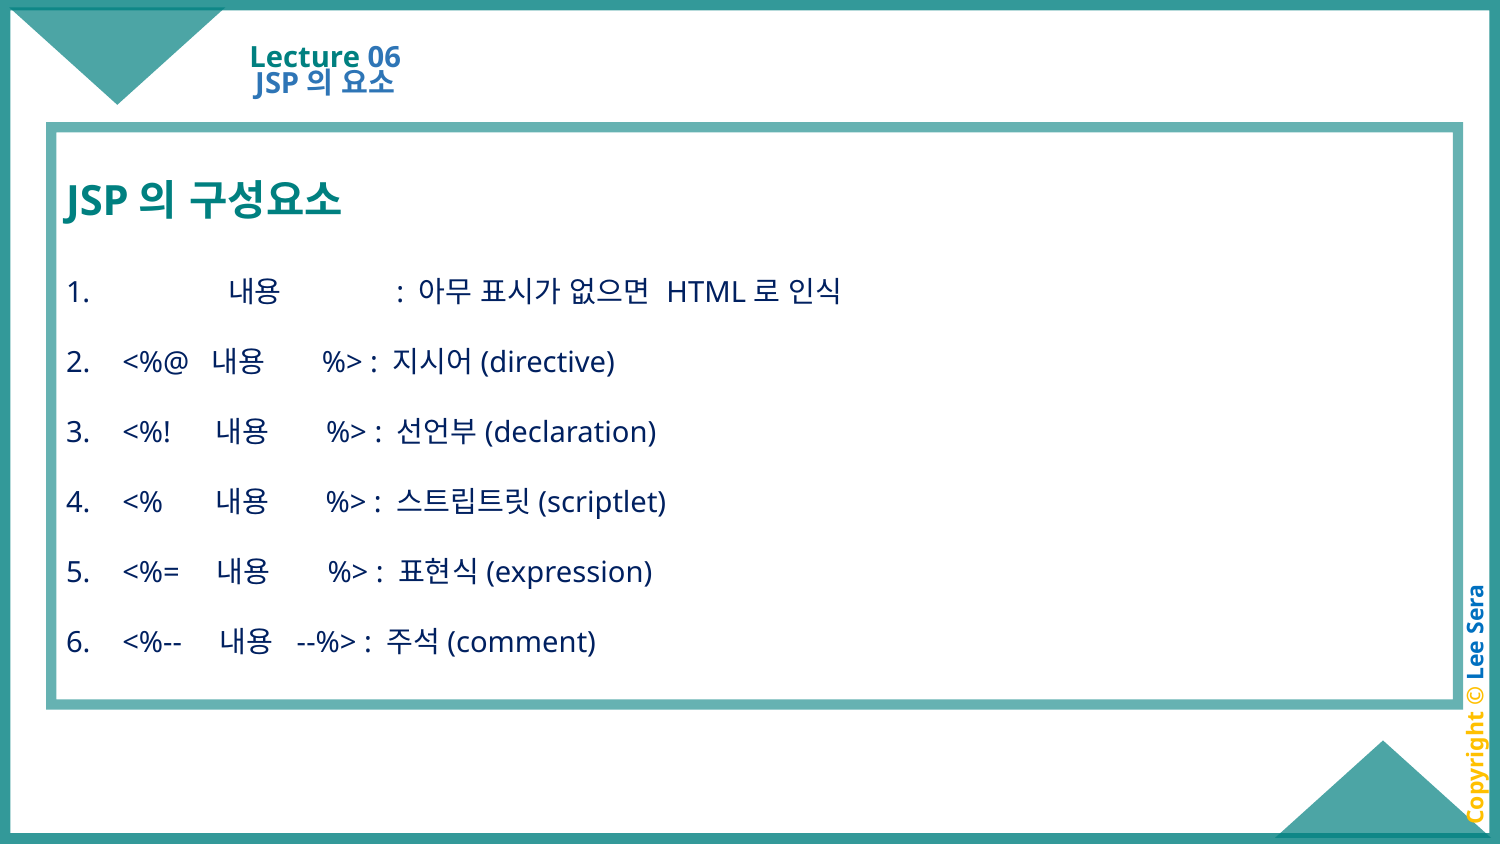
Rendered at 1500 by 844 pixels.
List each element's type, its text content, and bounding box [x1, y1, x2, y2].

text_box [6, 6, 228, 107]
text_box [1272, 739, 1458, 839]
text_box JSP의 구성요소 내용 : 아무 표시가 없으면 HTML로 인식 <%@ 내용 %> : 지시어(directive) <%! 내용 %> : 선언부(declaration) <% 내용 %> : 스트립트릿(scriptlet) <%= 내용 %> : 표현식(expression) <%-- 내용 --%> : 주석(comment) [50, 126, 1459, 706]
subtitle JSP의 요소 [165, 62, 485, 113]
title Lecture 06 [210, 8, 440, 62]
text_box Copyright © Lee Sera [1458, 565, 1496, 844]
text_box [0, 0, 1500, 844]
